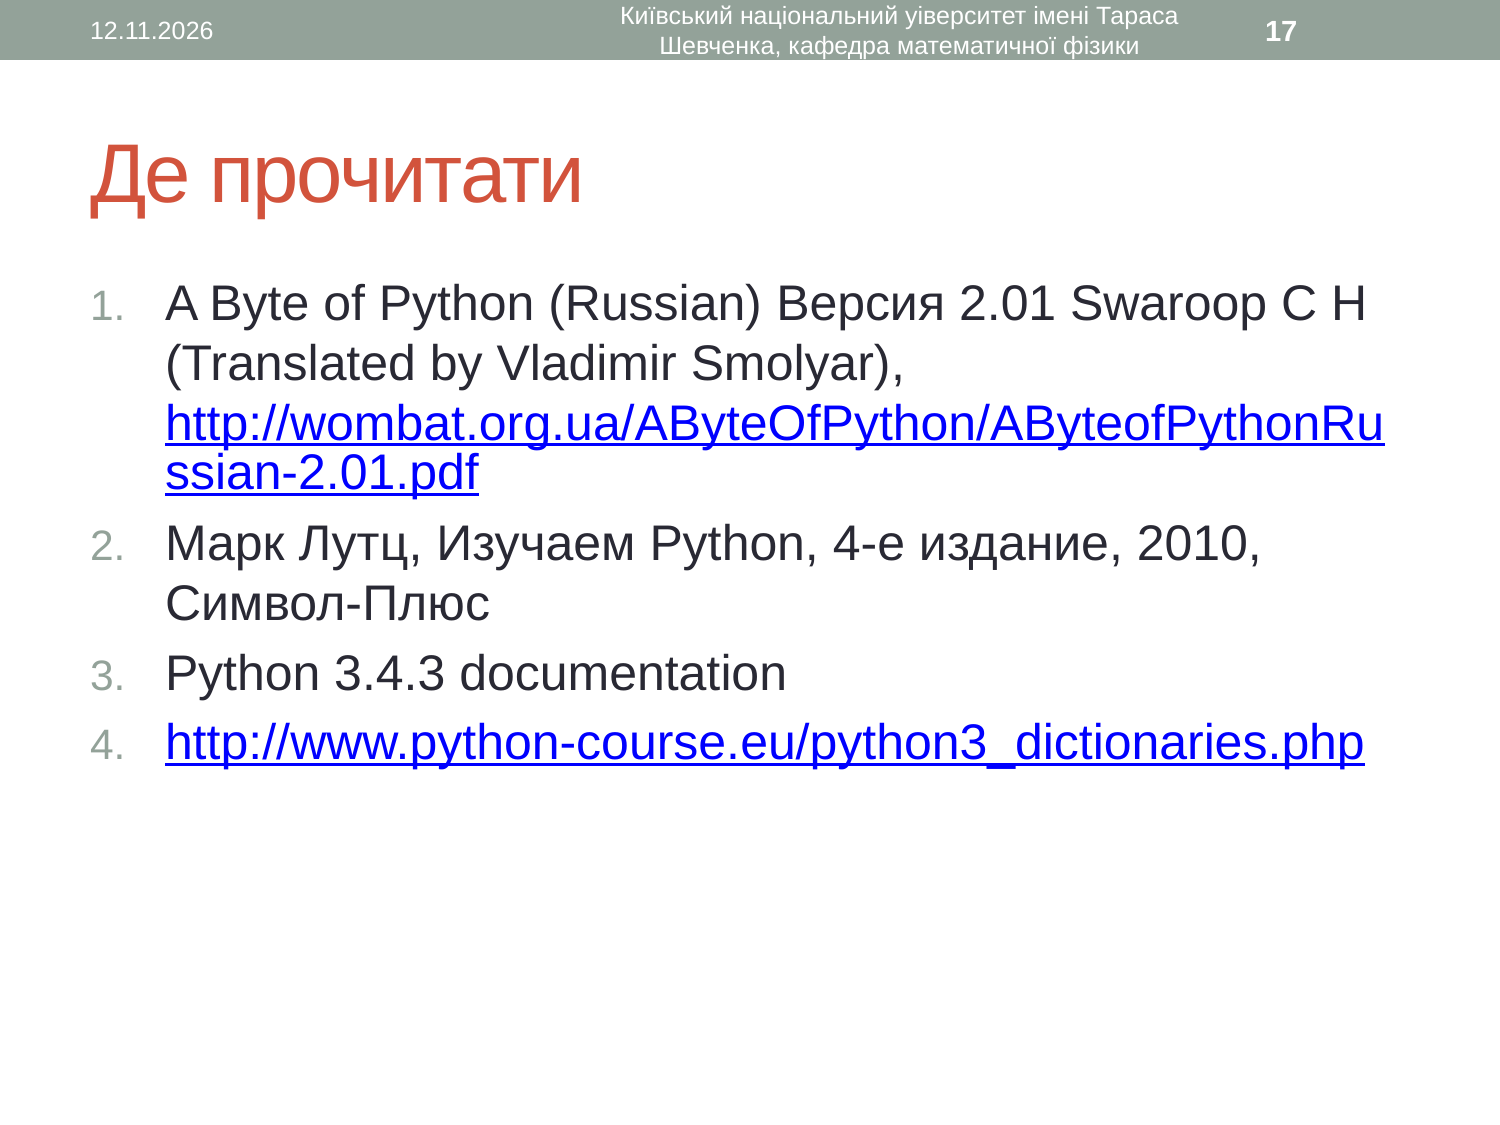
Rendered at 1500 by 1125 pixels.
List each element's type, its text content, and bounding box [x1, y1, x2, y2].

slide_number 17 [1250, 3, 1425, 57]
title Де прочитати [75, 87, 1425, 250]
footer Київський національний уіверситет імені Тараса Шевченка, кафедра математичної фізики [562, 3, 1238, 57]
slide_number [75, 3, 550, 57]
list A Byte of Python (Russian) Версия 2.01 Swaroop C H (Translated by Vladimir Smolyar), http://wombat.org.ua/AByteOfPython/AByteofPythonRussian-2.01.pdf Марк Лутц, Изучаем Python, 4-е издание, 2010, Символ-Плюс Python 3.4.3 documentation http://www.python-course.eu/python3_dictionaries.php [75, 262, 1425, 1063]
